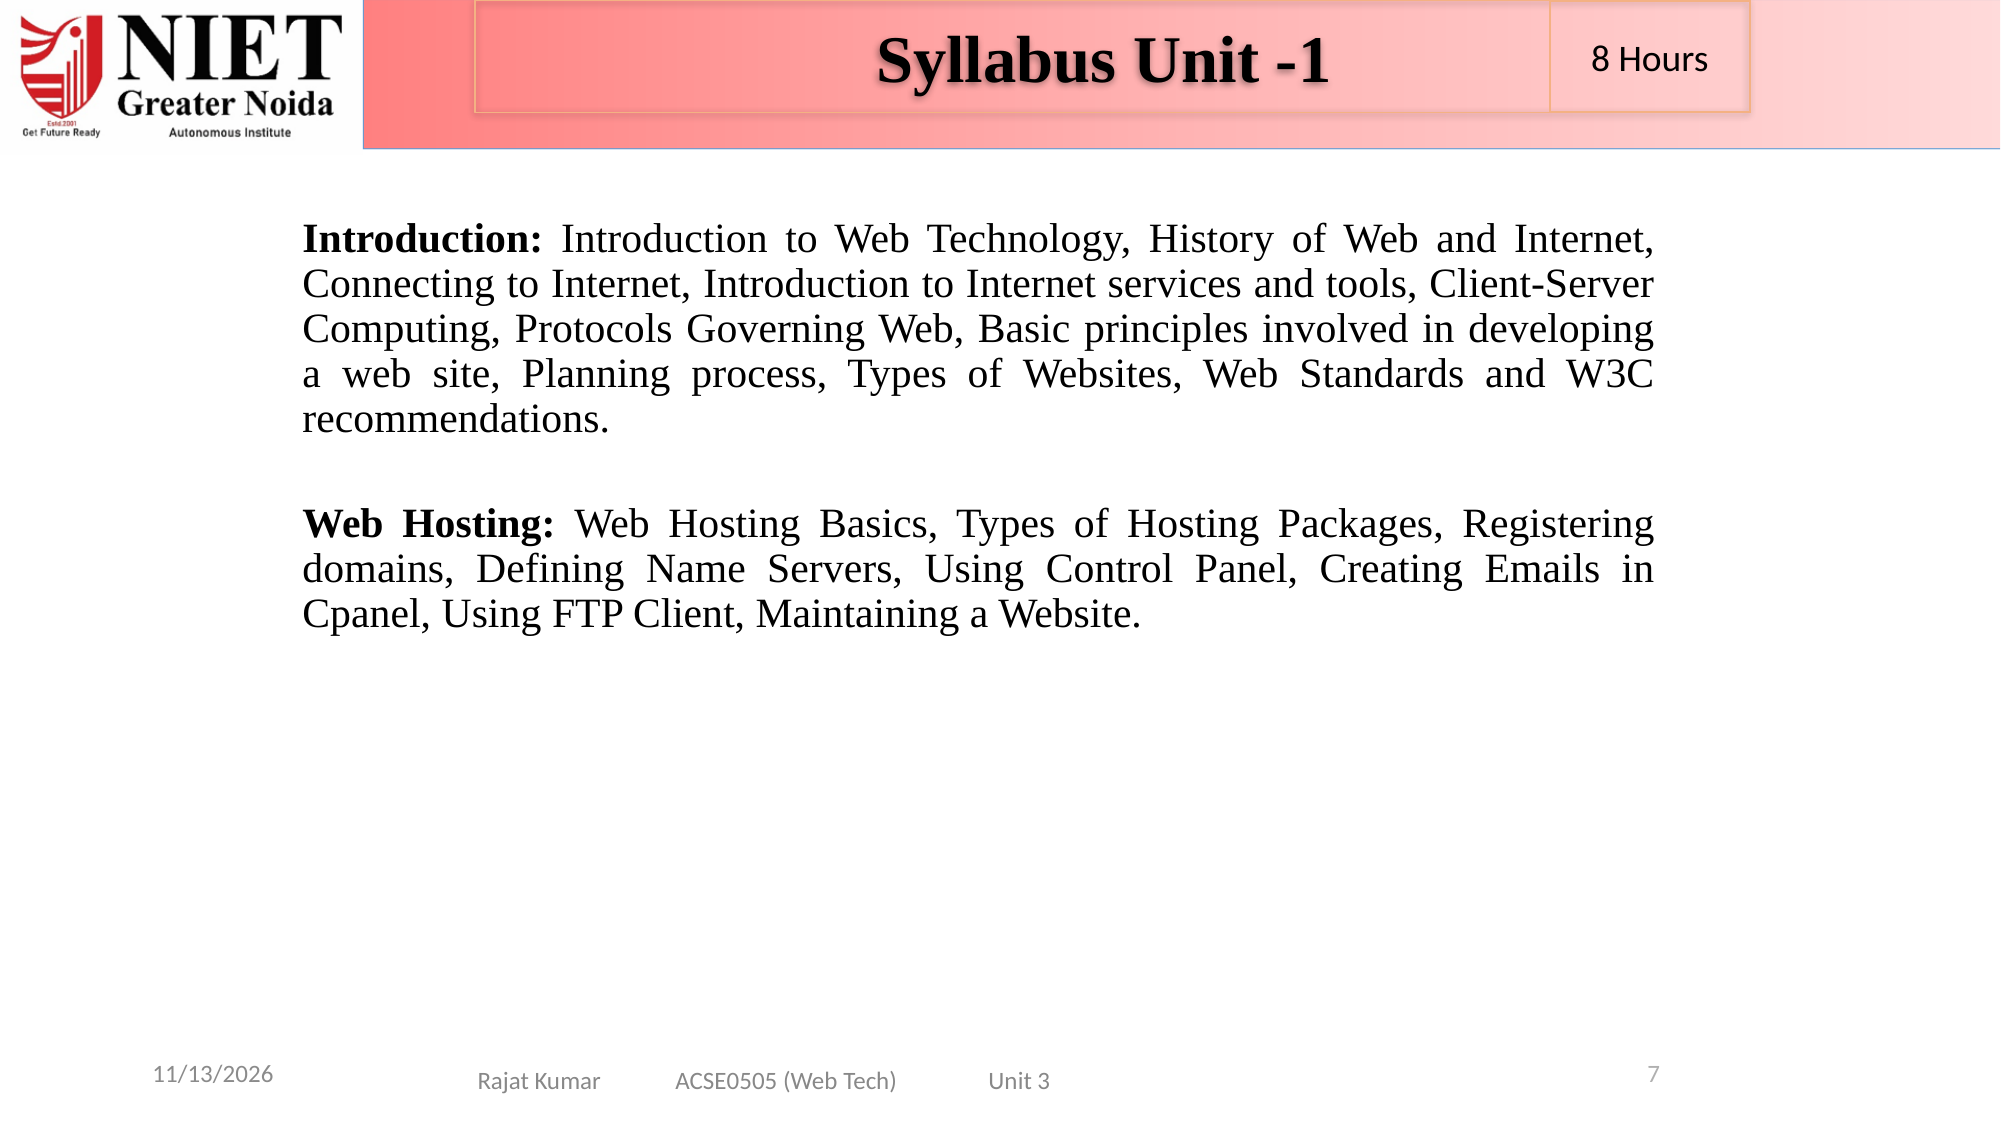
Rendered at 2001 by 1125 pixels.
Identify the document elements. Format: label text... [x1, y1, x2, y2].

list Introduction: Introduction to Web Technology, History of Web and Internet, Connecting to Internet, Introduction to Internet services and tools, Client-Server Computing, Protocols Governing Web, Basic principles involved in developing a web site, Planning process, Types of Websites, Web Standards and W3C recommendations. Web Hosting: Web Hosting Basics, Types of Hosting Packages, Registering domains, Defining Name Servers, Using Control Panel, Creating Emails in Cpanel, Using FTP Client, Maintaining a Website. [268, 208, 1671, 969]
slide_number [137, 1042, 588, 1103]
footer Rajat Kumar ACSE0505 (Web Tech) Unit 3 [229, 1050, 1300, 1110]
text_box Syllabus Unit -1 [474, 0, 1549, 113]
slide_number 7 [1325, 1042, 1675, 1103]
picture [0, 0, 2001, 1125]
text_box 8 Hours [1549, 0, 1751, 113]
